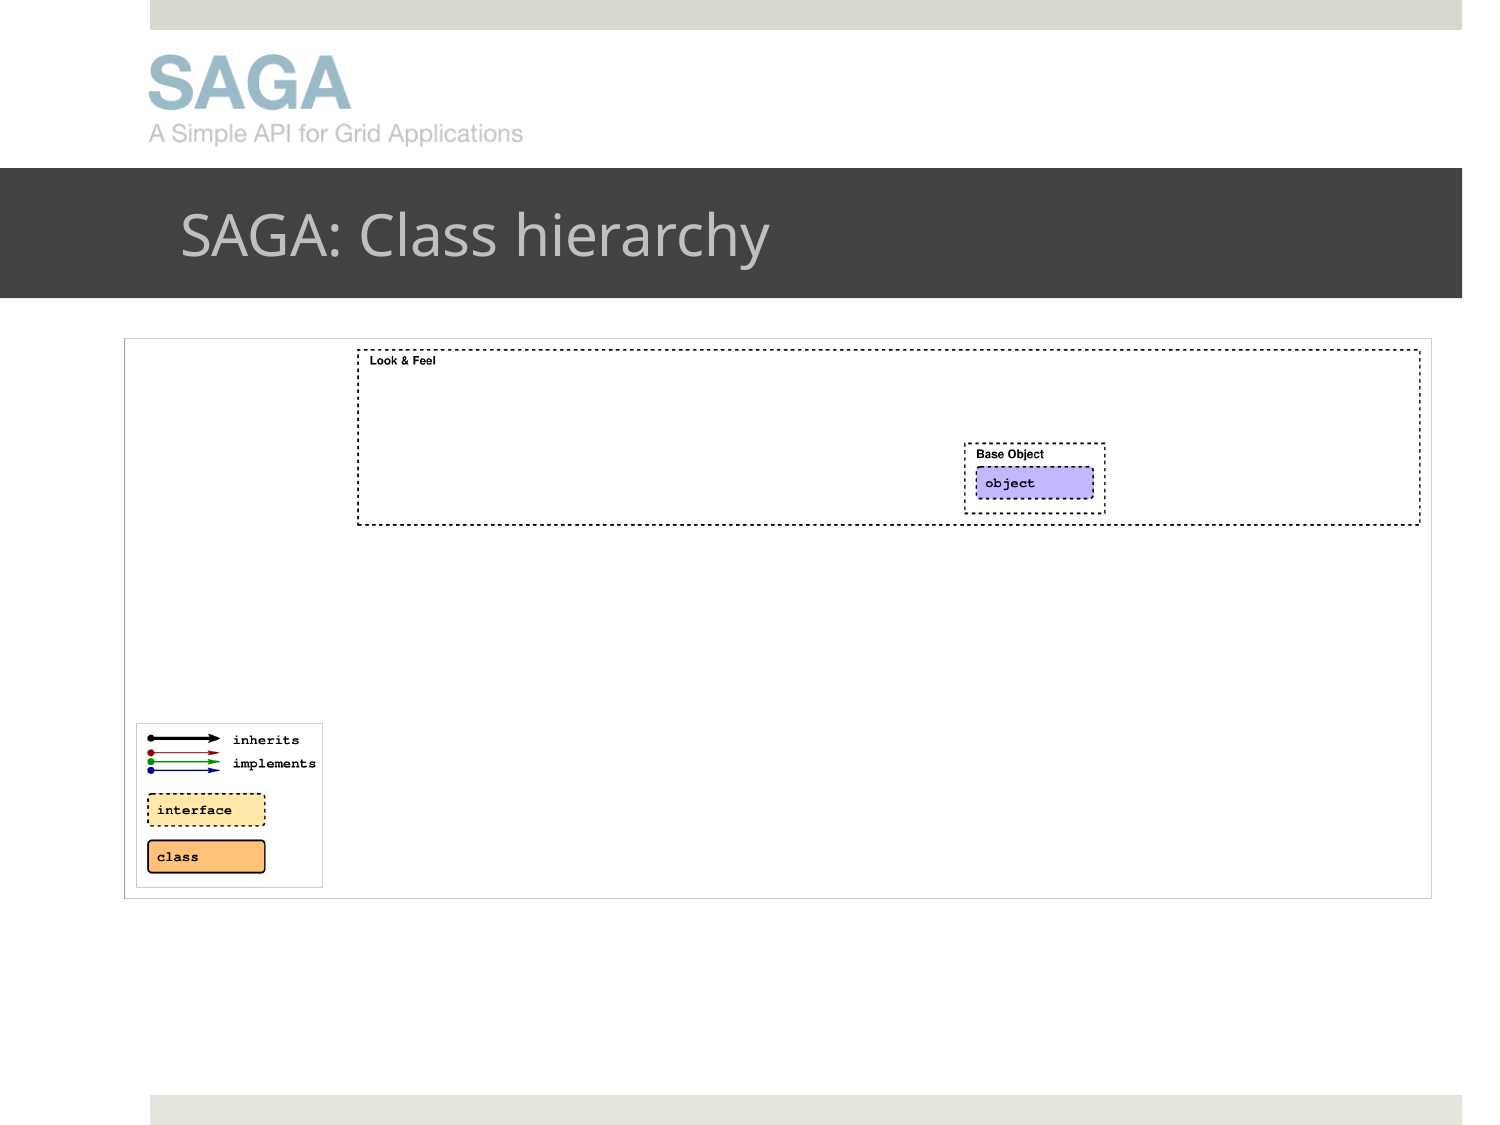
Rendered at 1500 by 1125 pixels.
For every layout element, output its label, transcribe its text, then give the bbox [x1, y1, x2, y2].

picture [148, 54, 523, 147]
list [123, 337, 1432, 900]
title SAGA: Class hierarchy [0, 168, 1463, 299]
